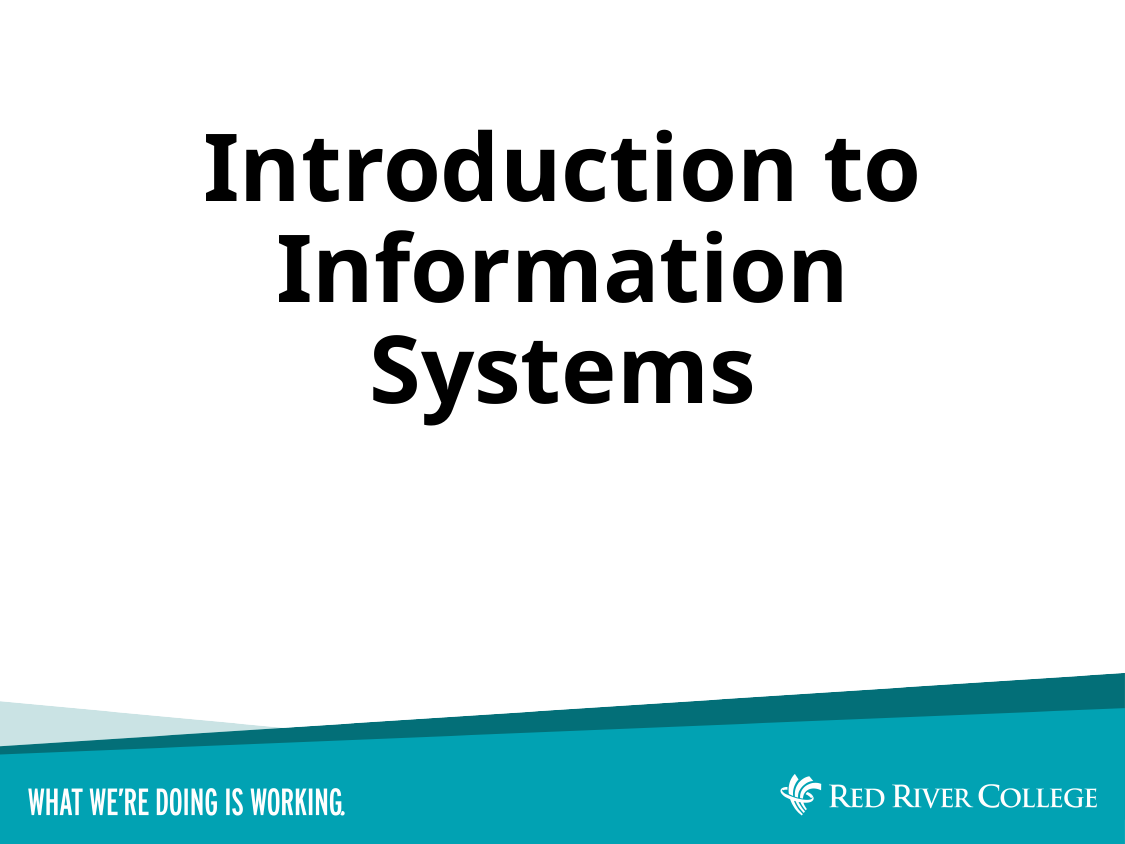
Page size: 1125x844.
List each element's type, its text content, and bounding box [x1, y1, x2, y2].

title Introduction to Information Systems [84, 138, 1041, 432]
picture [0, 0, 1125, 844]
